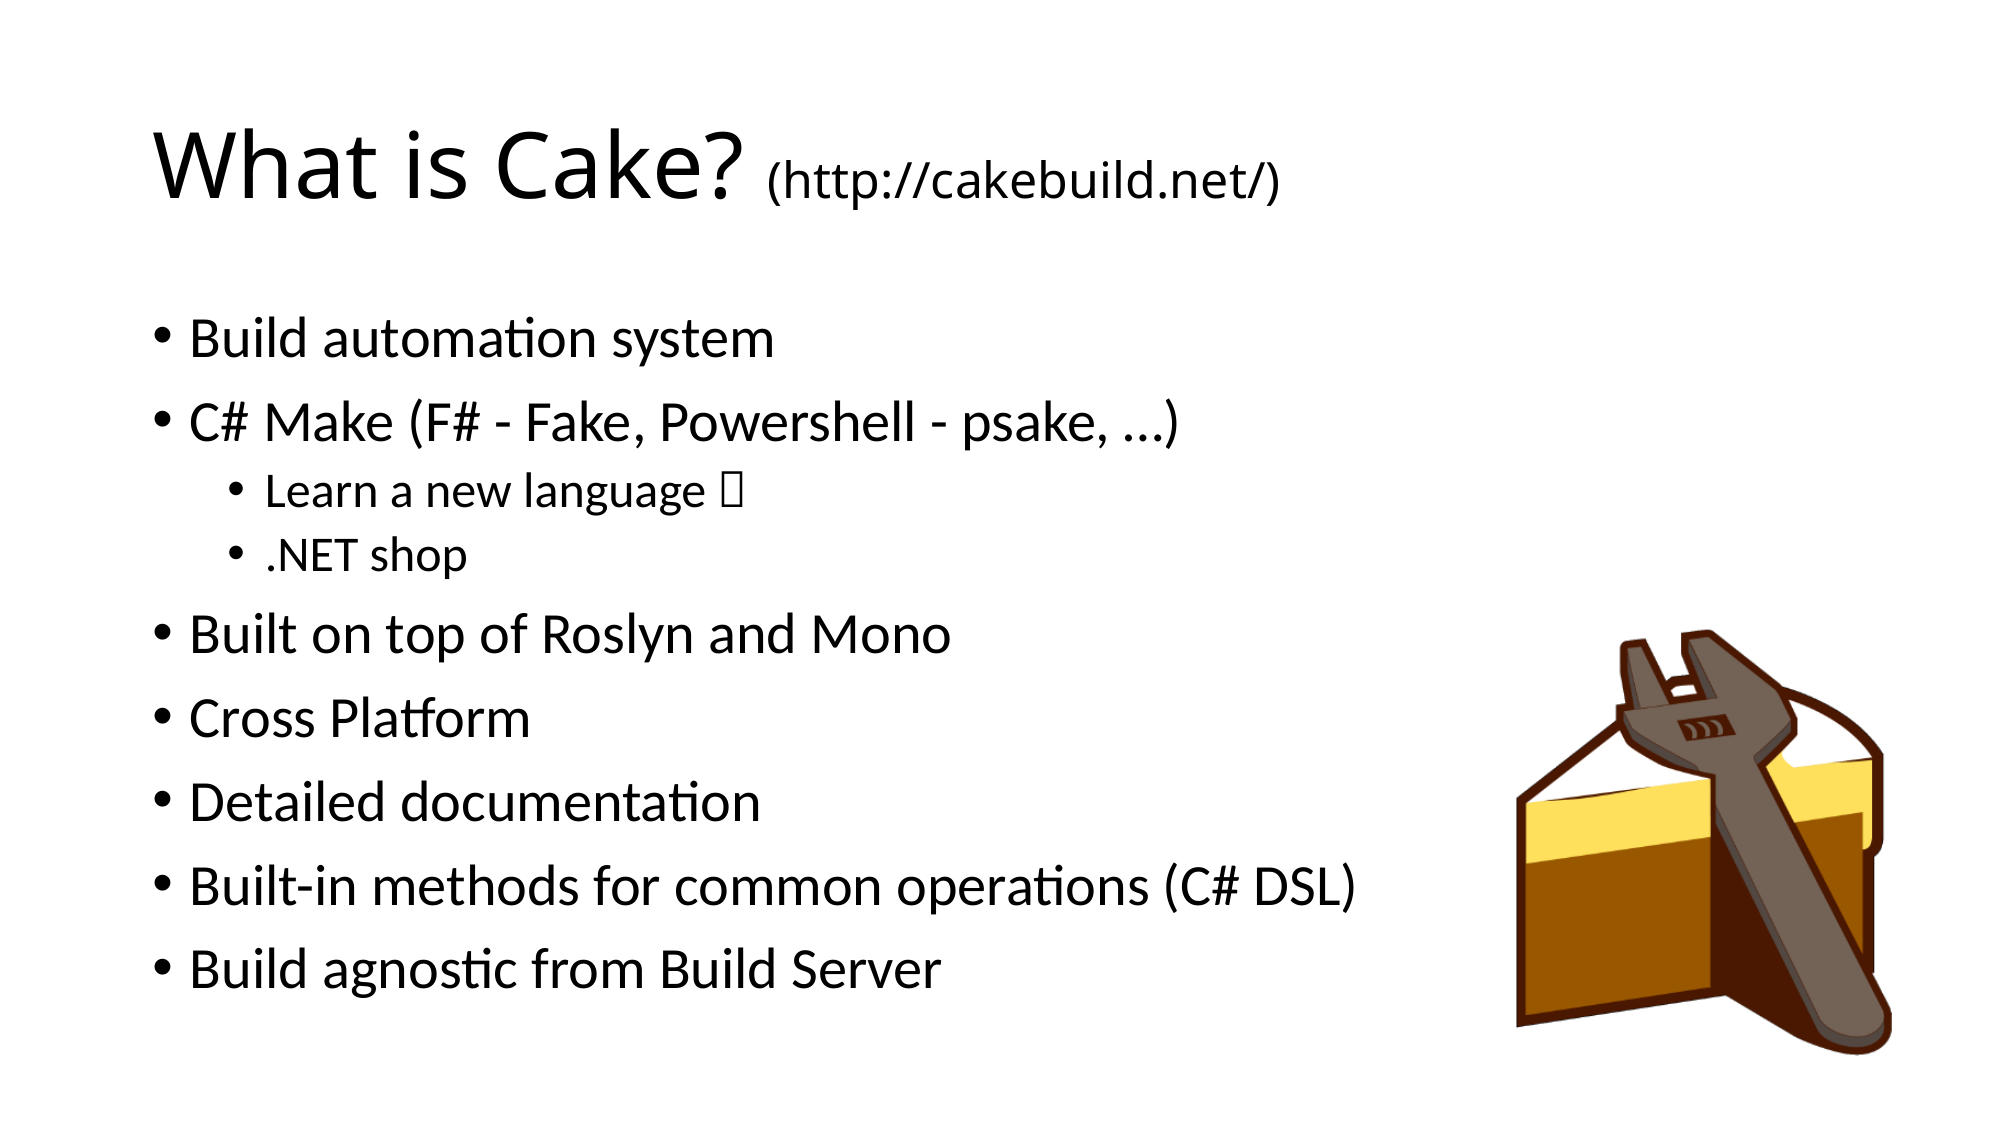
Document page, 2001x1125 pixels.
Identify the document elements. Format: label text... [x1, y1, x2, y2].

title What is Cake? (http://cakebuild.net/) [137, 59, 1863, 278]
list Build automation system C# Make (F# - Fake, Powershell - psake, …) Learn a new language  .NET shop Built on top of Roslyn and Mono Cross Platform Detailed documentation Built-in methods for common operations (C# DSL) Build agnostic from Build Server [137, 299, 1863, 1014]
picture [1488, 621, 1927, 1060]
